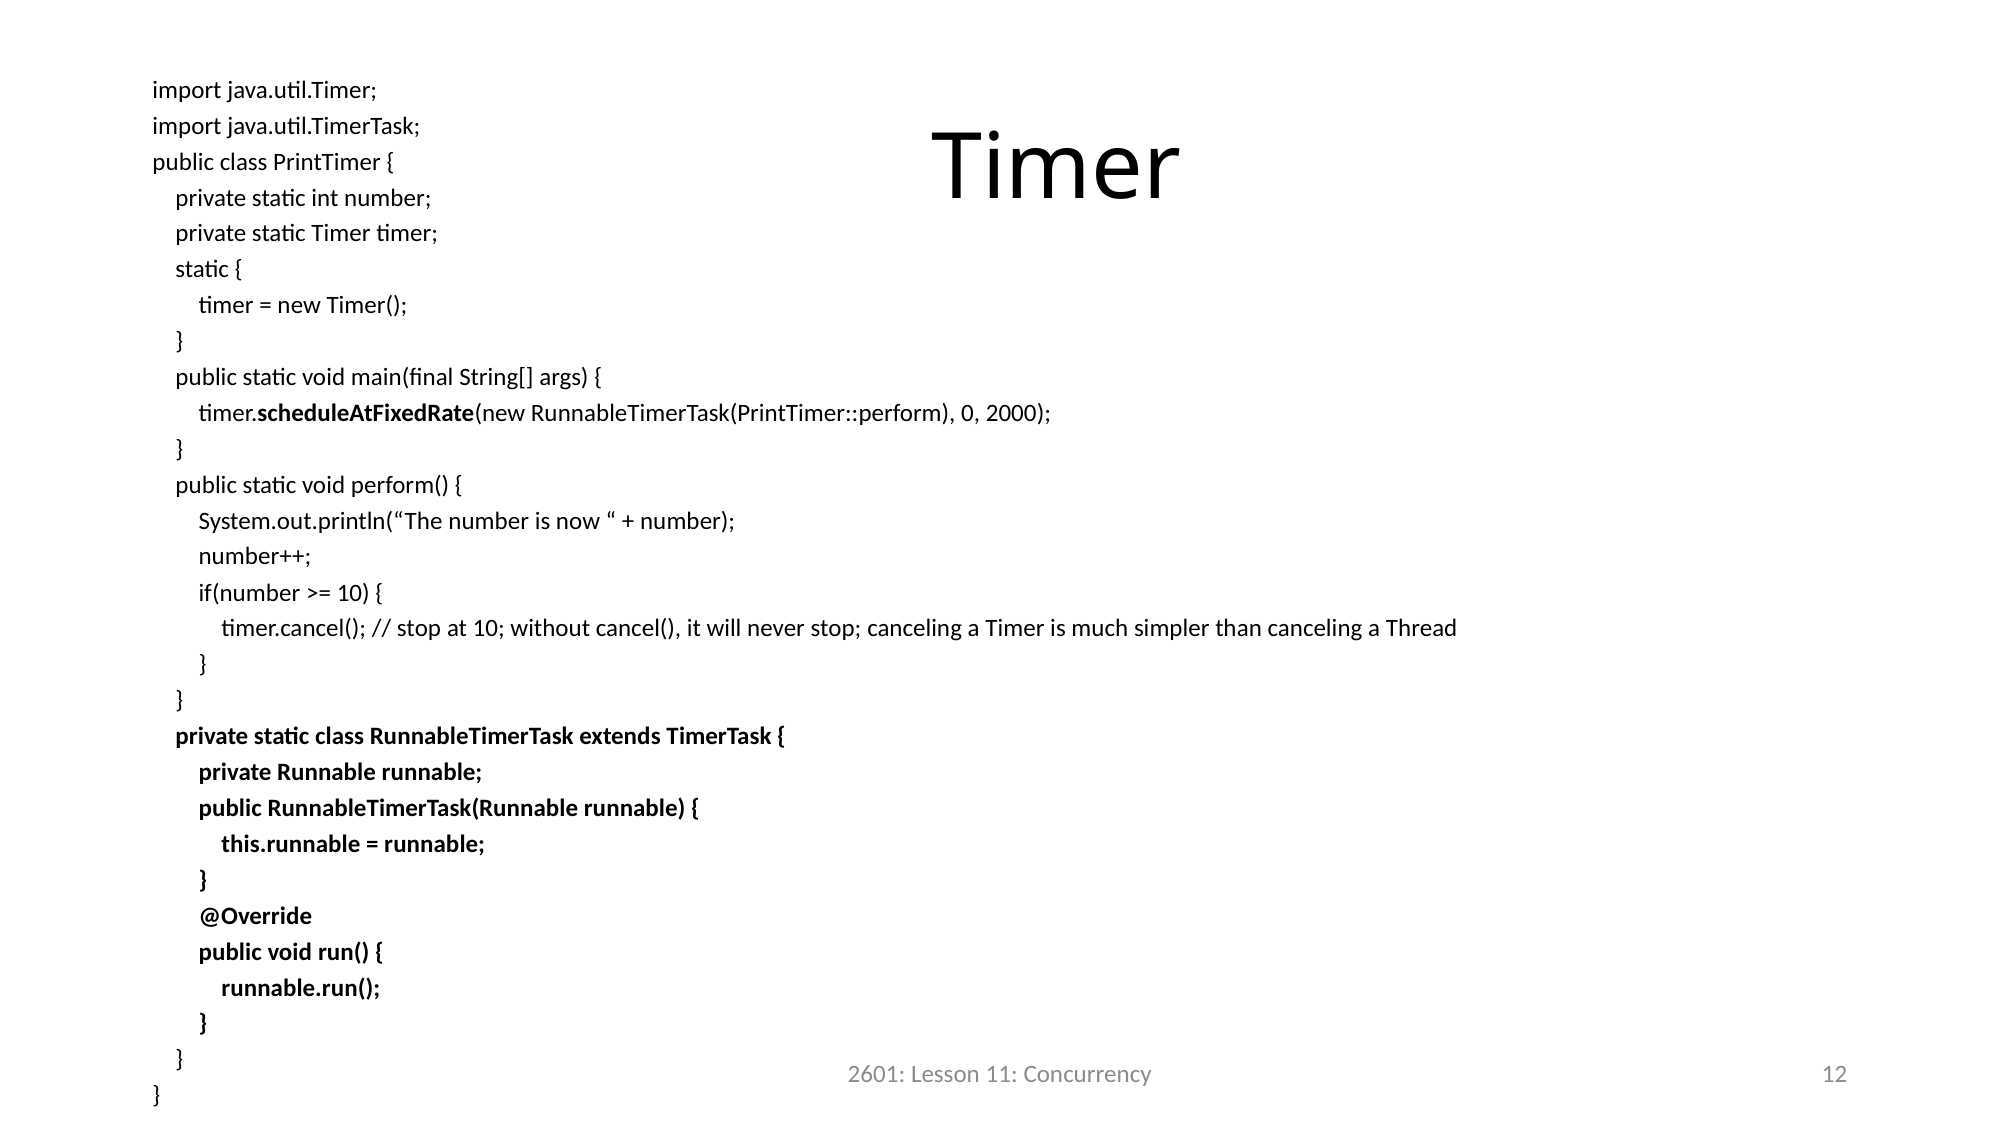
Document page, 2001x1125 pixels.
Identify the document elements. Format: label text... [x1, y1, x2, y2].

footer 2601: Lesson 11: Concurrency [662, 1042, 1338, 1103]
list import java.util.Timer; import java.util.TimerTask; public class PrintTimer { private static int number; private static Timer timer; static { timer = new Timer(); } public static void main(final String[] args) { timer.scheduleAtFixedRate(new RunnableTimerTask(PrintTimer::perform), 0, 2000); } public static void perform() { System.out.println(“The number is now “ + number); number++; if(number >= 10) { timer.cancel(); // stop at 10; without cancel(), it will never stop; canceling a Timer is much simpler than canceling a Thread } } private static class RunnableTimerTask extends TimerTask { private Runnable runnable; public RunnableTimerTask(Runnable runnable) { this.runnable = runnable; } @Override public void run() { runnable.run(); } } } [137, 59, 1863, 1103]
slide_number 12 [1412, 1042, 1863, 1103]
